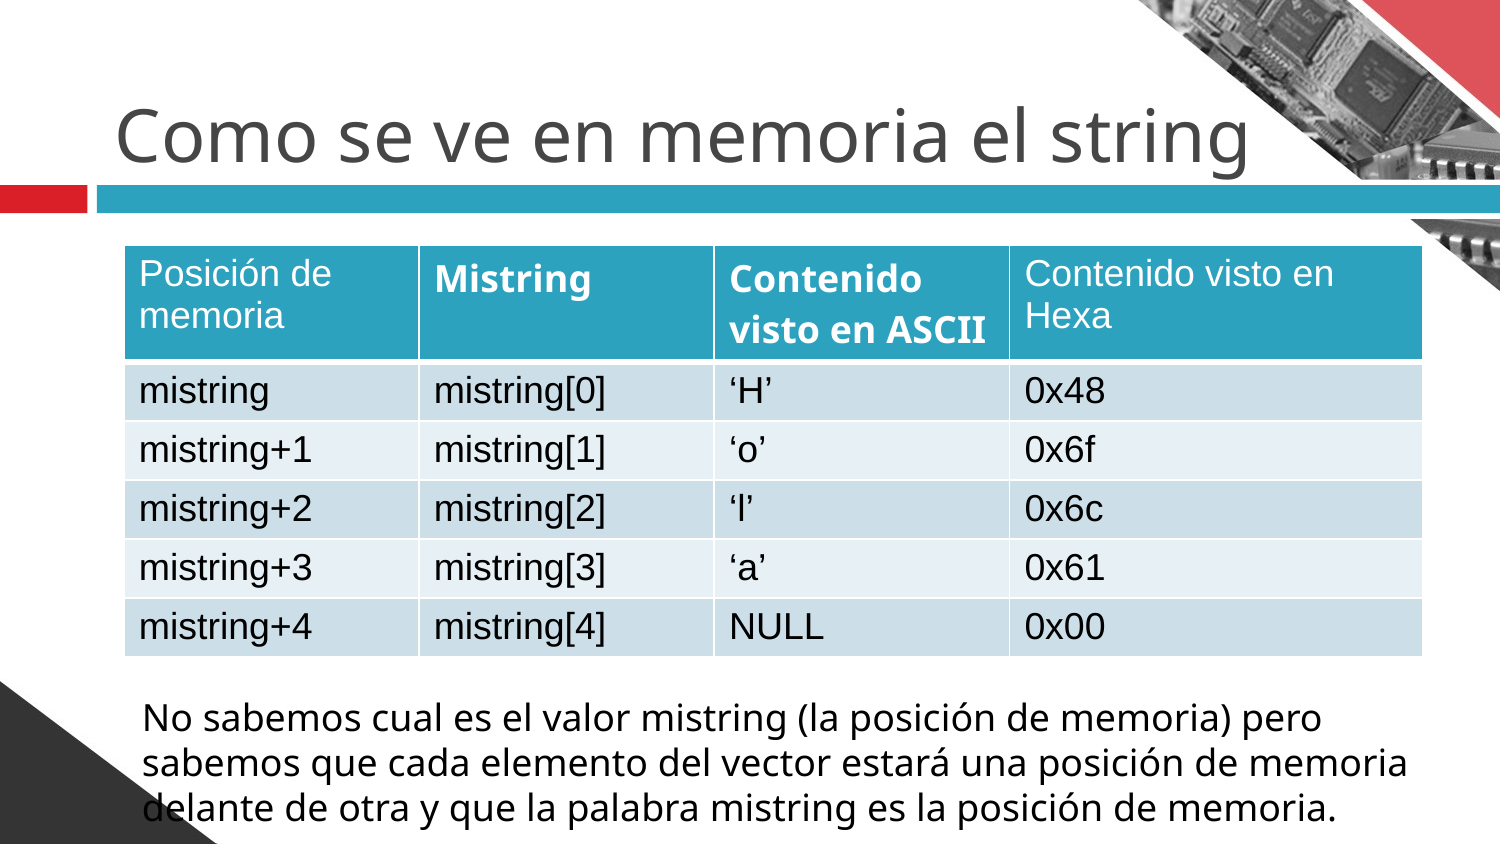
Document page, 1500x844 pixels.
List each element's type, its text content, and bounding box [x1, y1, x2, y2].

table_cell mistring[2] [420, 481, 713, 538]
table_cell ‘l’ [715, 481, 1009, 538]
table_cell mistring+3 [125, 540, 418, 597]
table_cell mistring[3] [420, 540, 713, 597]
text_box No sabemos cual es el valor mistring (la posición de memoria) pero sabemos que cada elemento del vector estará una posición de memoria delante de otra y que la palabra mistring es la posición de memoria. [126, 686, 1441, 837]
table_cell mistring [125, 365, 418, 420]
table_cell ‘o’ [715, 422, 1009, 479]
table_cell mistring[4] [420, 599, 713, 656]
table_header Contenido visto en Hexa [1010, 246, 1422, 359]
table_cell NULL [715, 599, 1009, 656]
picture [0, 0, 1500, 179]
table_header Contenido visto en ASCII [715, 246, 1009, 359]
table_cell mistring+2 [125, 481, 418, 538]
table_cell 0x00 [1010, 599, 1422, 656]
table_header Posición de memoria [125, 246, 418, 359]
table_cell mistring+1 [125, 422, 418, 479]
picture [0, 219, 1500, 844]
table_cell 0x6c [1010, 481, 1422, 538]
title Como se ve en memoria el string [99, 19, 1438, 185]
table_cell 0x48 [1010, 365, 1422, 420]
table_cell mistring[0] [420, 365, 713, 420]
table_cell mistring[1] [420, 422, 713, 479]
table_header Mistring [420, 246, 713, 359]
table_cell ‘H’ [715, 365, 1009, 420]
table_cell ‘a’ [715, 540, 1009, 597]
table_cell 0x61 [1010, 540, 1422, 597]
table_cell 0x6f [1010, 422, 1422, 479]
table_cell mistring+4 [125, 599, 418, 656]
